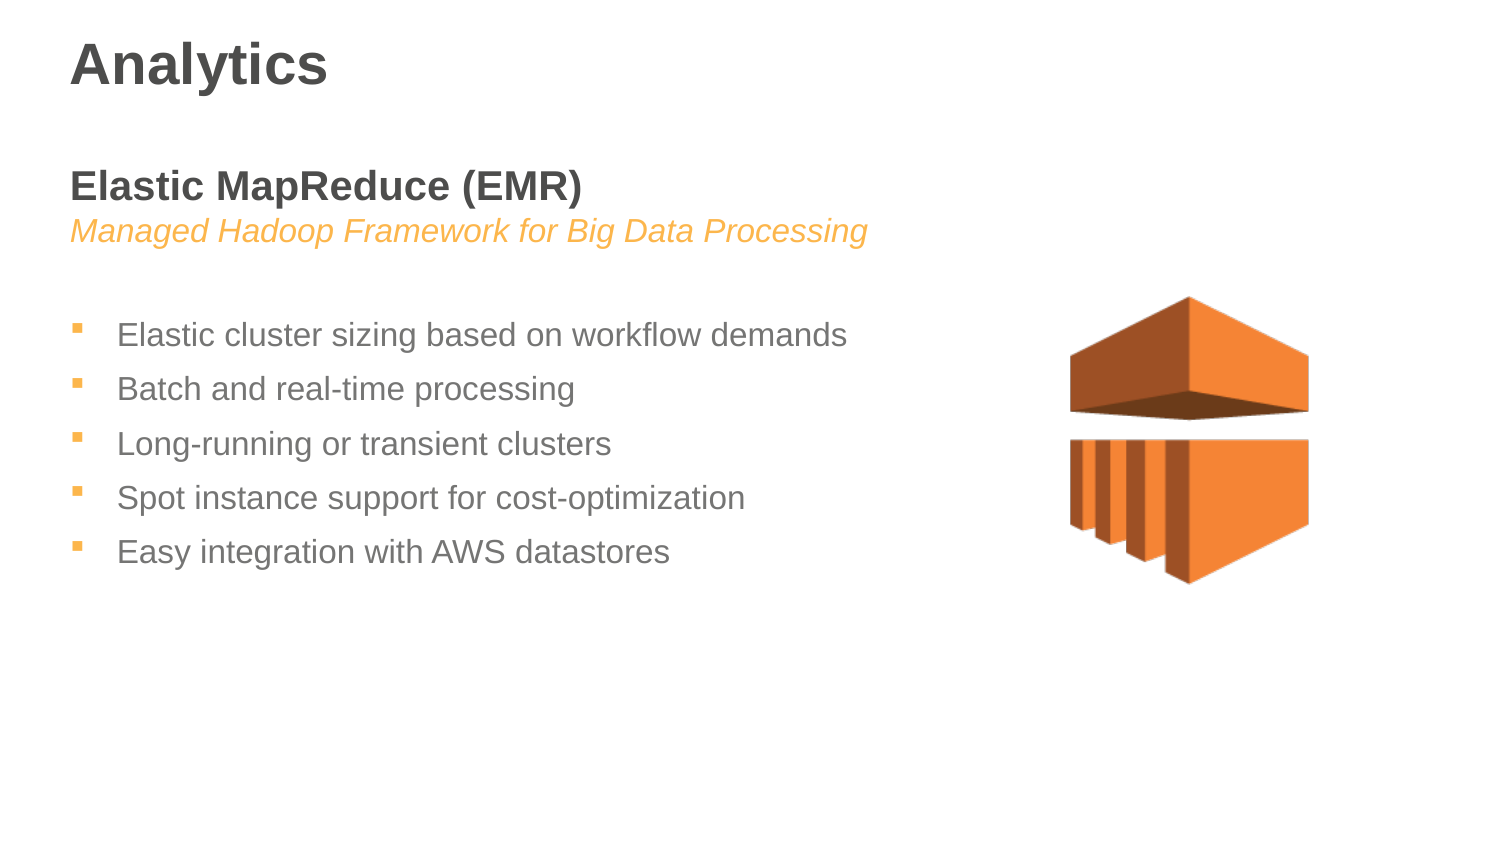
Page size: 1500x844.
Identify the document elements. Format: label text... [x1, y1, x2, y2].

text_box Analytics [55, 18, 1402, 109]
text_box Elastic cluster sizing based on workflow demands Batch and real-time processing Long-running or transient clusters Spot instance support for cost-optimization Easy integration with AWS datastores [55, 303, 894, 578]
picture [1040, 291, 1339, 590]
text_box Elastic MapReduce (EMR) Managed Hadoop Framework for Big Data Processing [55, 151, 928, 257]
